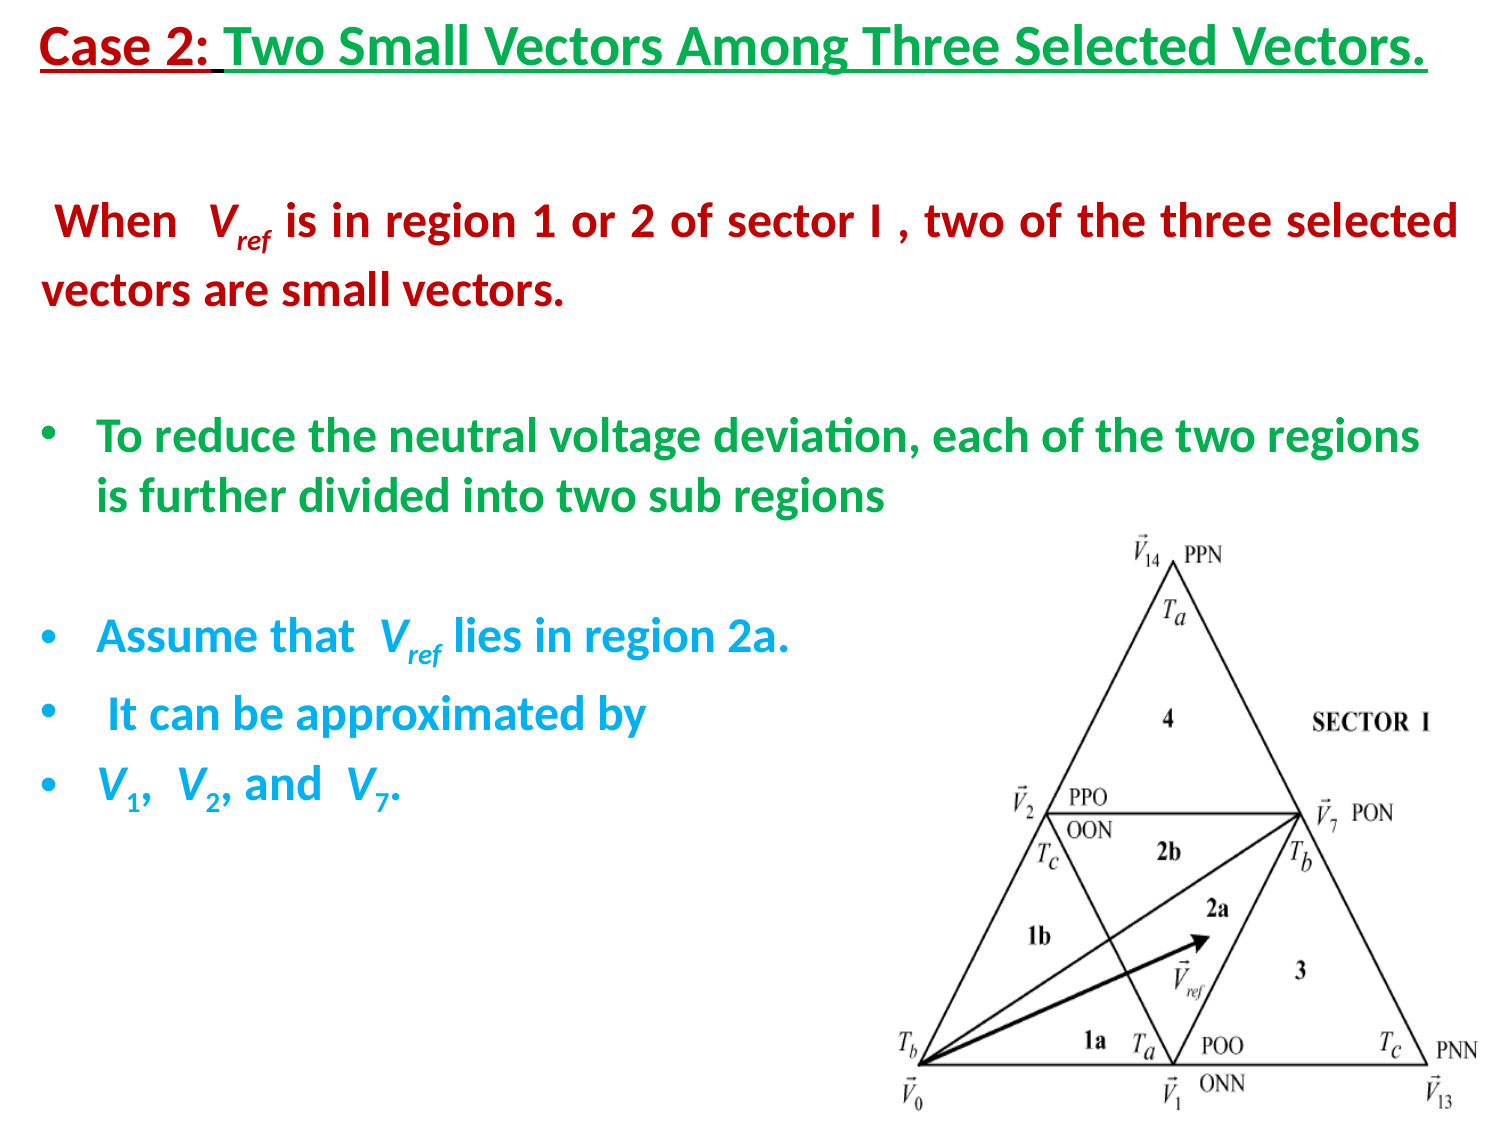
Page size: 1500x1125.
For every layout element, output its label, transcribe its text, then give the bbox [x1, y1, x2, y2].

text_box When Vref is in region 1 or 2 of sector I , two of the three selected vectors are small vectors. [26, 180, 1475, 324]
list Case 2: Two Small Vectors Among Three Selected Vectors. To reduce the neutral voltage deviation, each of the two regions is further divided into two sub regions Assume that Vref lies in region 2a. It can be approximated by V1, V2, and V7. [24, 0, 1475, 1088]
picture [862, 517, 1500, 1125]
